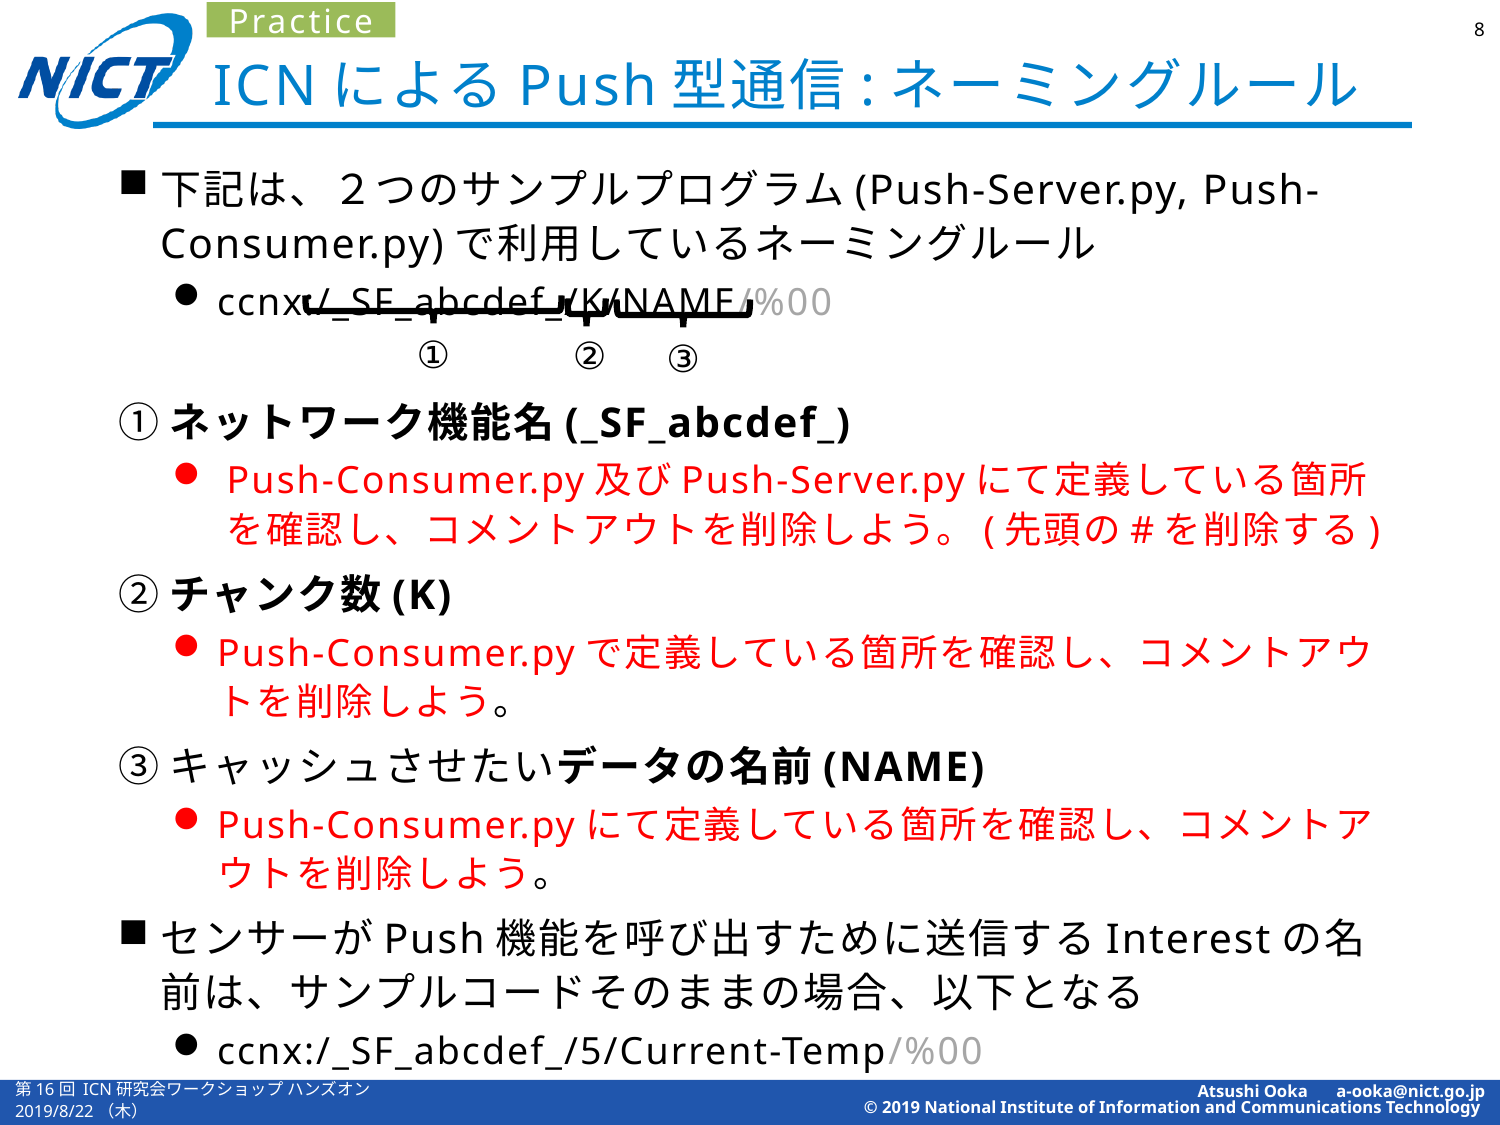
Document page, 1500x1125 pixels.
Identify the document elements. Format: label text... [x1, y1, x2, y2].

text_box [566, 301, 607, 324]
list 下記は、２つのサンプルプログラム(Push-Server.py, Push-Consumer.py)で利用しているネーミングルール ccnx:/_SF_abcdef_/K/NAME/%00 ①ネットワーク機能名(_SF_abcdef_) Push-Consumer.py及びPush-Server.pyにて定義している箇所を確認し、コメントアウトを削除しよう。(先頭の#を削除する) ②チャンク数(K) Push-Consumer.pyで定義している箇所を確認し、コメントアウトを削除しよう。 ③キャッシュさせたいデータの名前(NAME) Push-Consumer.pyにて定義している箇所を確認し、コメントアウトを削除しよう。 センサーがPush機能を呼び出すために送信するInterestの名前は、サンプルコードそのままの場合、以下となる ccnx:/_SF_abcdef_/5/Current-Temp/%00 [103, 151, 1397, 1102]
footer 第16回 ICN研究会ワークショップ ハンズオン [0, 1079, 507, 1098]
text_box [616, 302, 751, 327]
text_box ② [558, 324, 622, 385]
title ICNによるPush型通信:ネーミングルール [213, 8, 1397, 125]
text_box [304, 298, 563, 323]
slide_number 8 [1396, 0, 1500, 60]
text_box ① [401, 323, 466, 383]
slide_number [0, 1101, 338, 1120]
text_box ③ [651, 327, 715, 387]
text_box Practice [206, 2, 396, 38]
